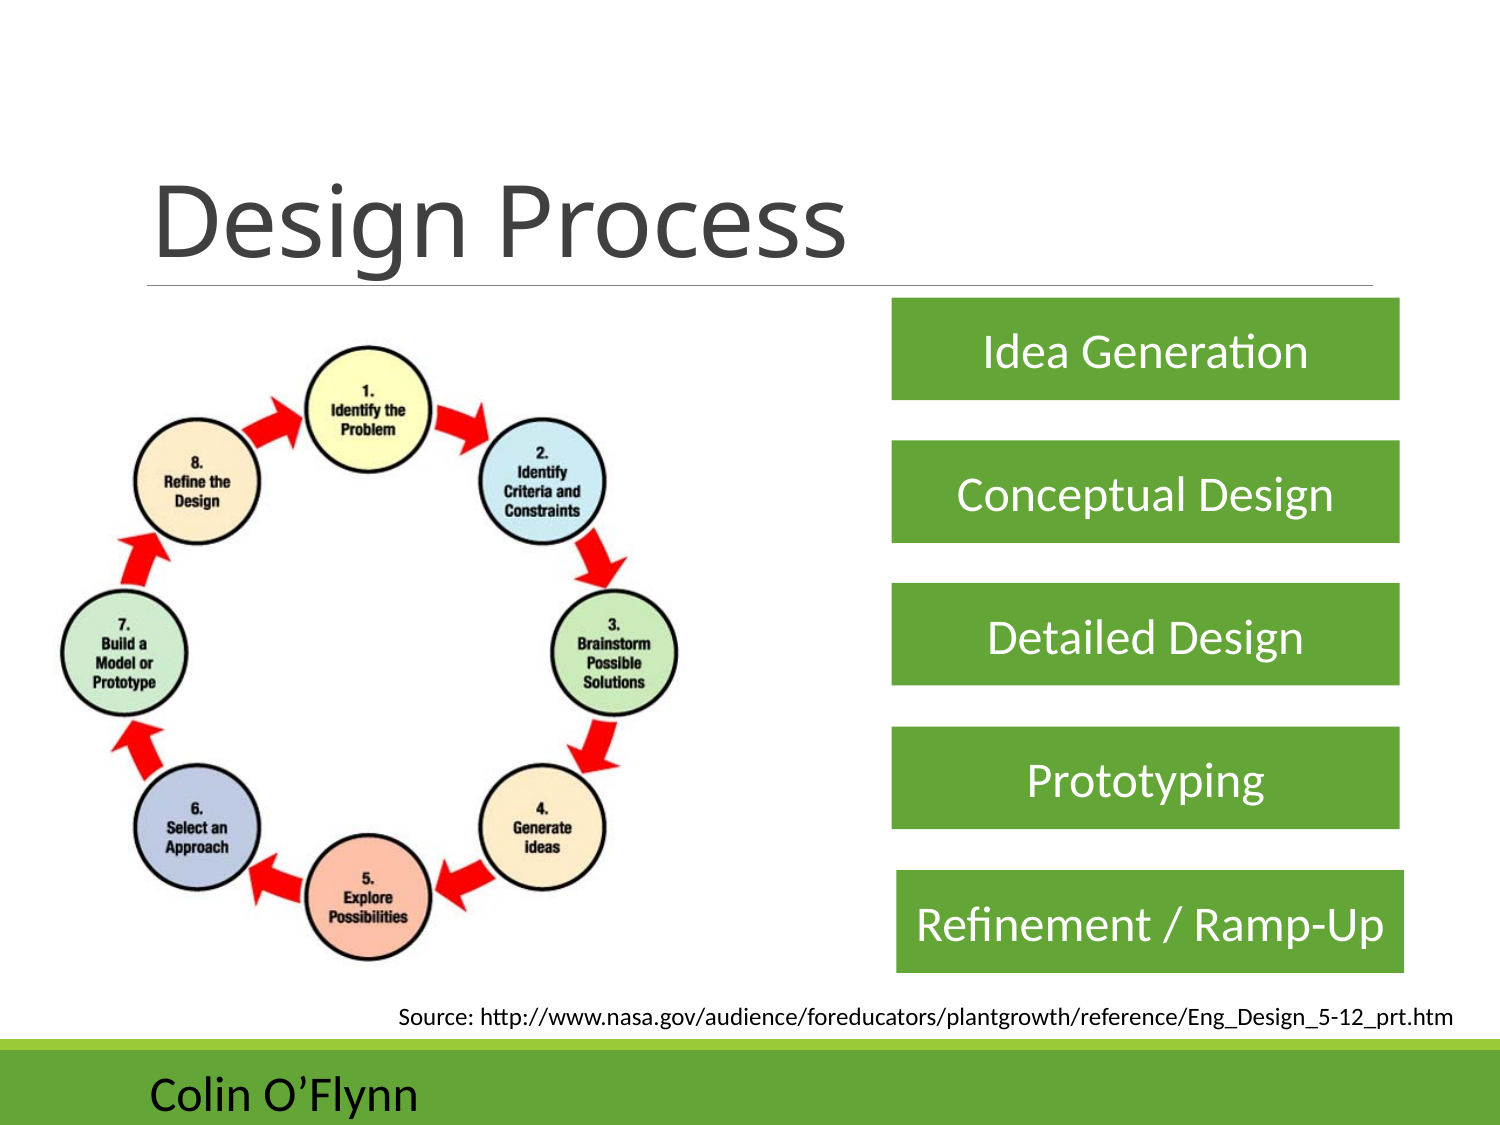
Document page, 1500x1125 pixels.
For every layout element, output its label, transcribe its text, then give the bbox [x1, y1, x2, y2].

text_box Detailed Design [890, 582, 1401, 687]
text_box Refinement / Ramp-Up [895, 869, 1406, 974]
text_box Conceptual Design [890, 439, 1401, 544]
text_box Source: http://www.nasa.gov/audience/foreducators/plantgrowth/reference/Eng_Design_5-12_prt.htm [383, 992, 1500, 1038]
text_box Idea Generation [890, 296, 1401, 401]
picture [52, 337, 685, 970]
text_box Prototyping [890, 725, 1401, 830]
title Design Process [135, 47, 1373, 285]
